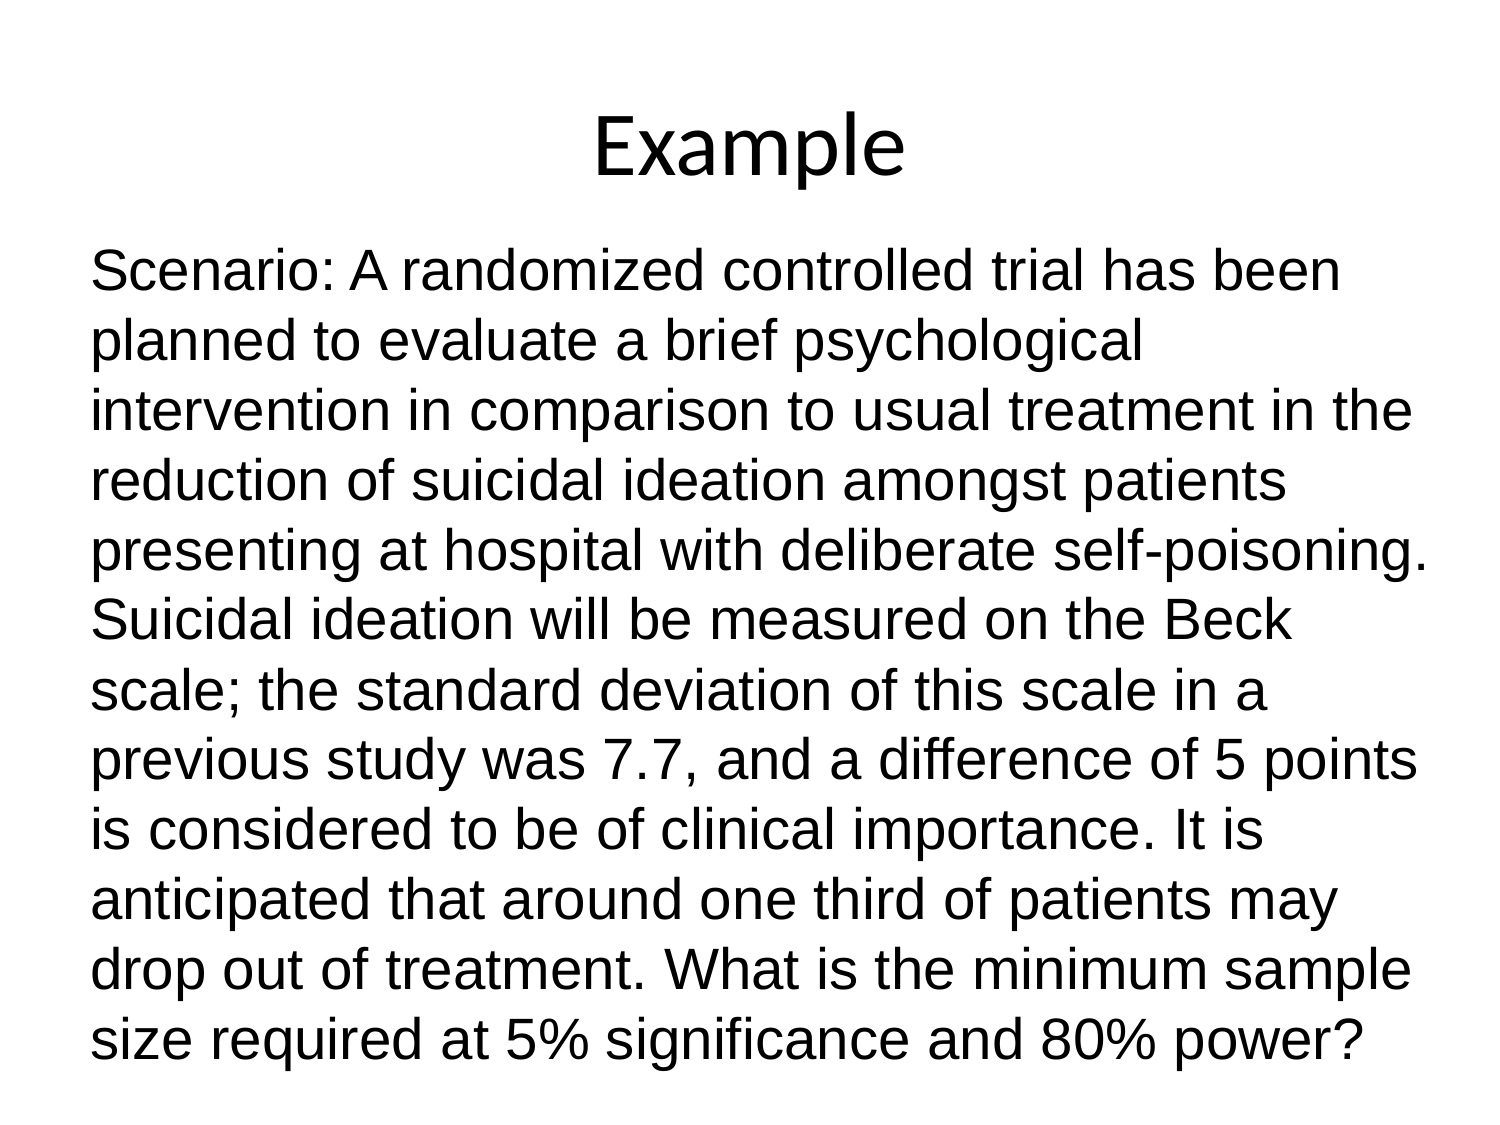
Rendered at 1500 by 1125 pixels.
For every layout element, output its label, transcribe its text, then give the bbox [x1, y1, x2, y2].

title Example [75, 45, 1425, 224]
list Scenario: A randomized controlled trial has been planned to evaluate a brief psychological intervention in comparison to usual treatment in the reduction of suicidal ideation amongst patients presenting at hospital with deliberate self-poisoning. Suicidal ideation will be measured on the Beck scale; the standard deviation of this scale in a previous study was 7.7, and a difference of 5 points is considered to be of clinical importance. It is anticipated that around one third of patients may drop out of treatment. What is the minimum sample size required at 5% significance and 80% power? [75, 224, 1450, 1100]
